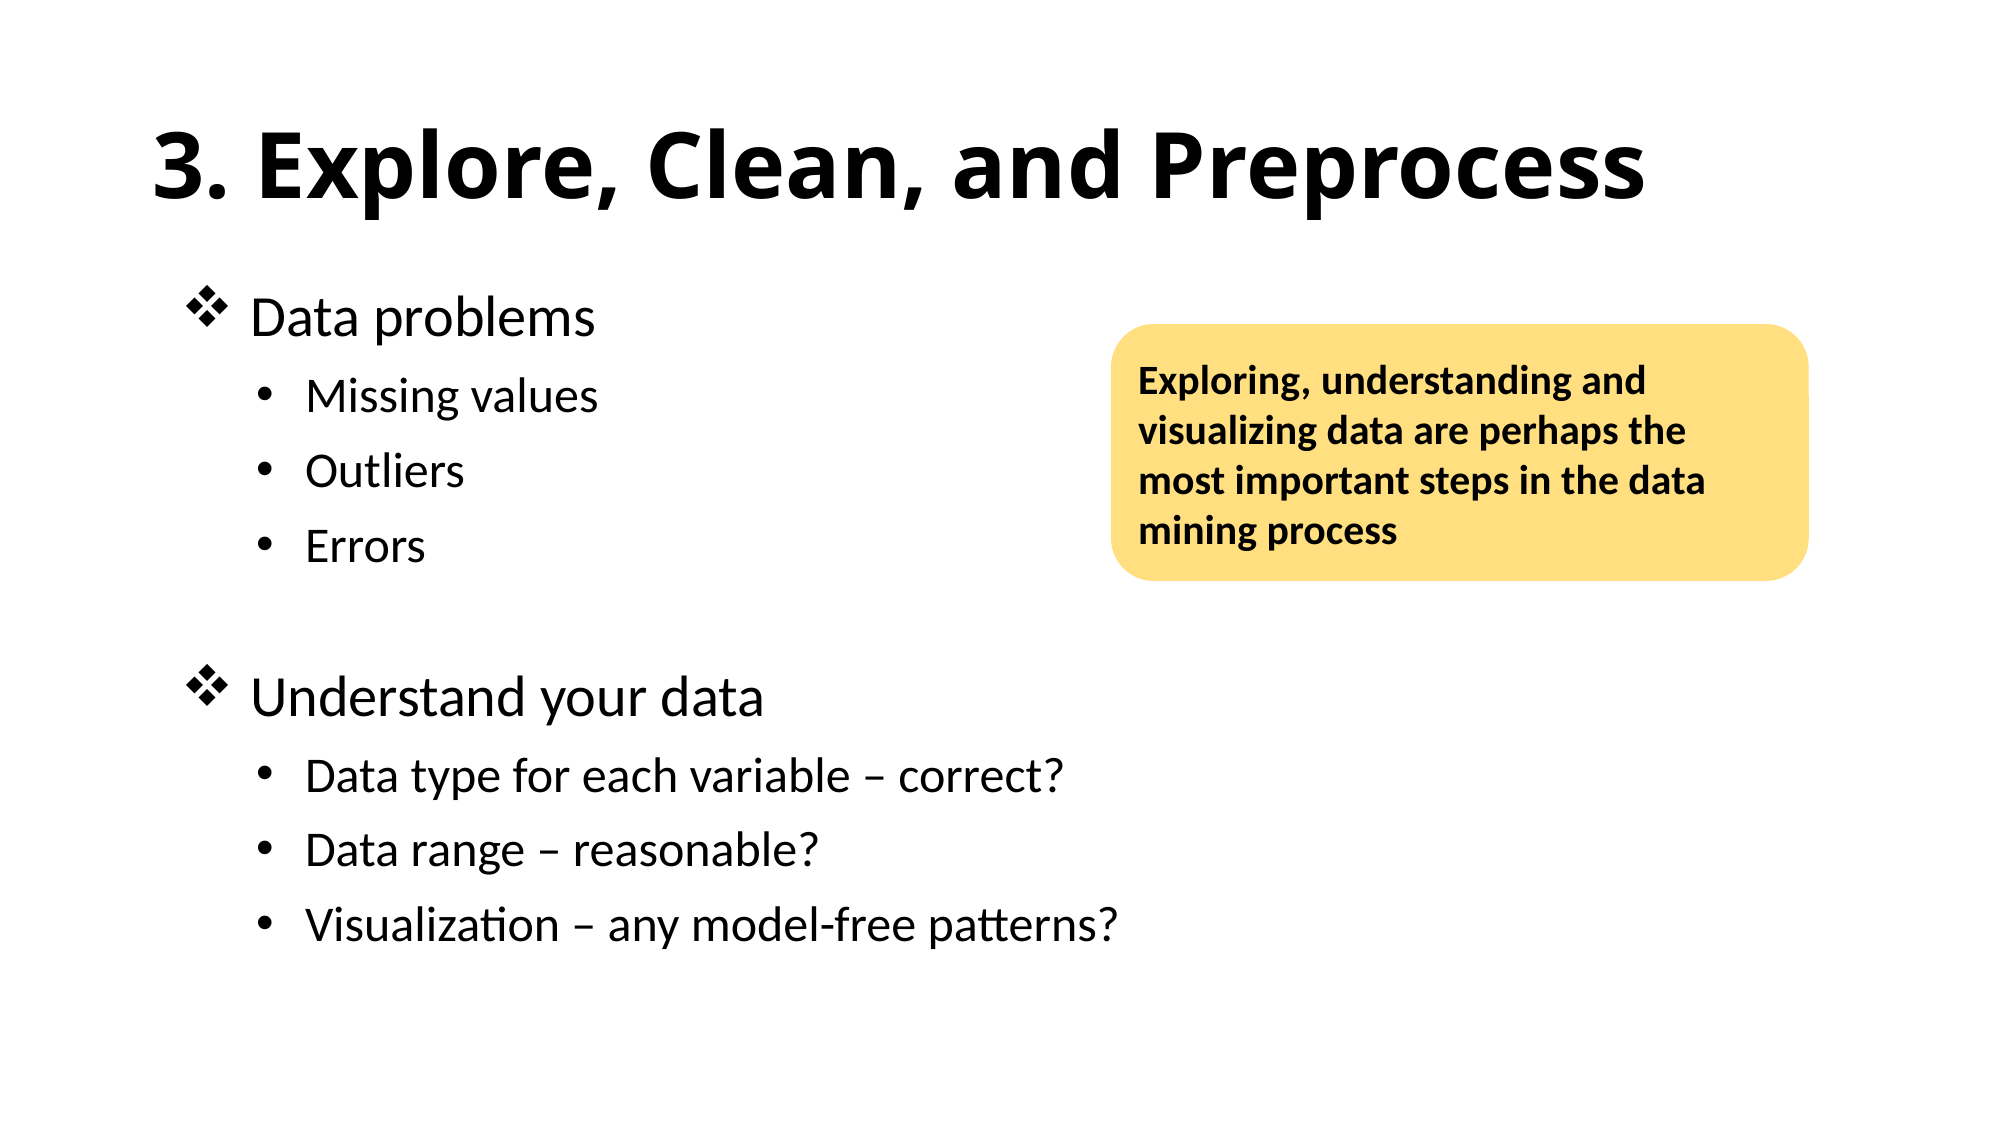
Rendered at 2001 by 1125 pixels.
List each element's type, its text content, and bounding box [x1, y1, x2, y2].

text_box Exploring, understanding and visualizing data are perhaps the most important steps in the data mining process [1109, 322, 1811, 583]
list Data problems Missing values Outliers Errors Understand your data Data type for each variable – correct? Data range – reasonable? Visualization – any model-free patterns? [166, 271, 1460, 969]
title 3. Explore, Clean, and Preprocess [137, 59, 1863, 278]
